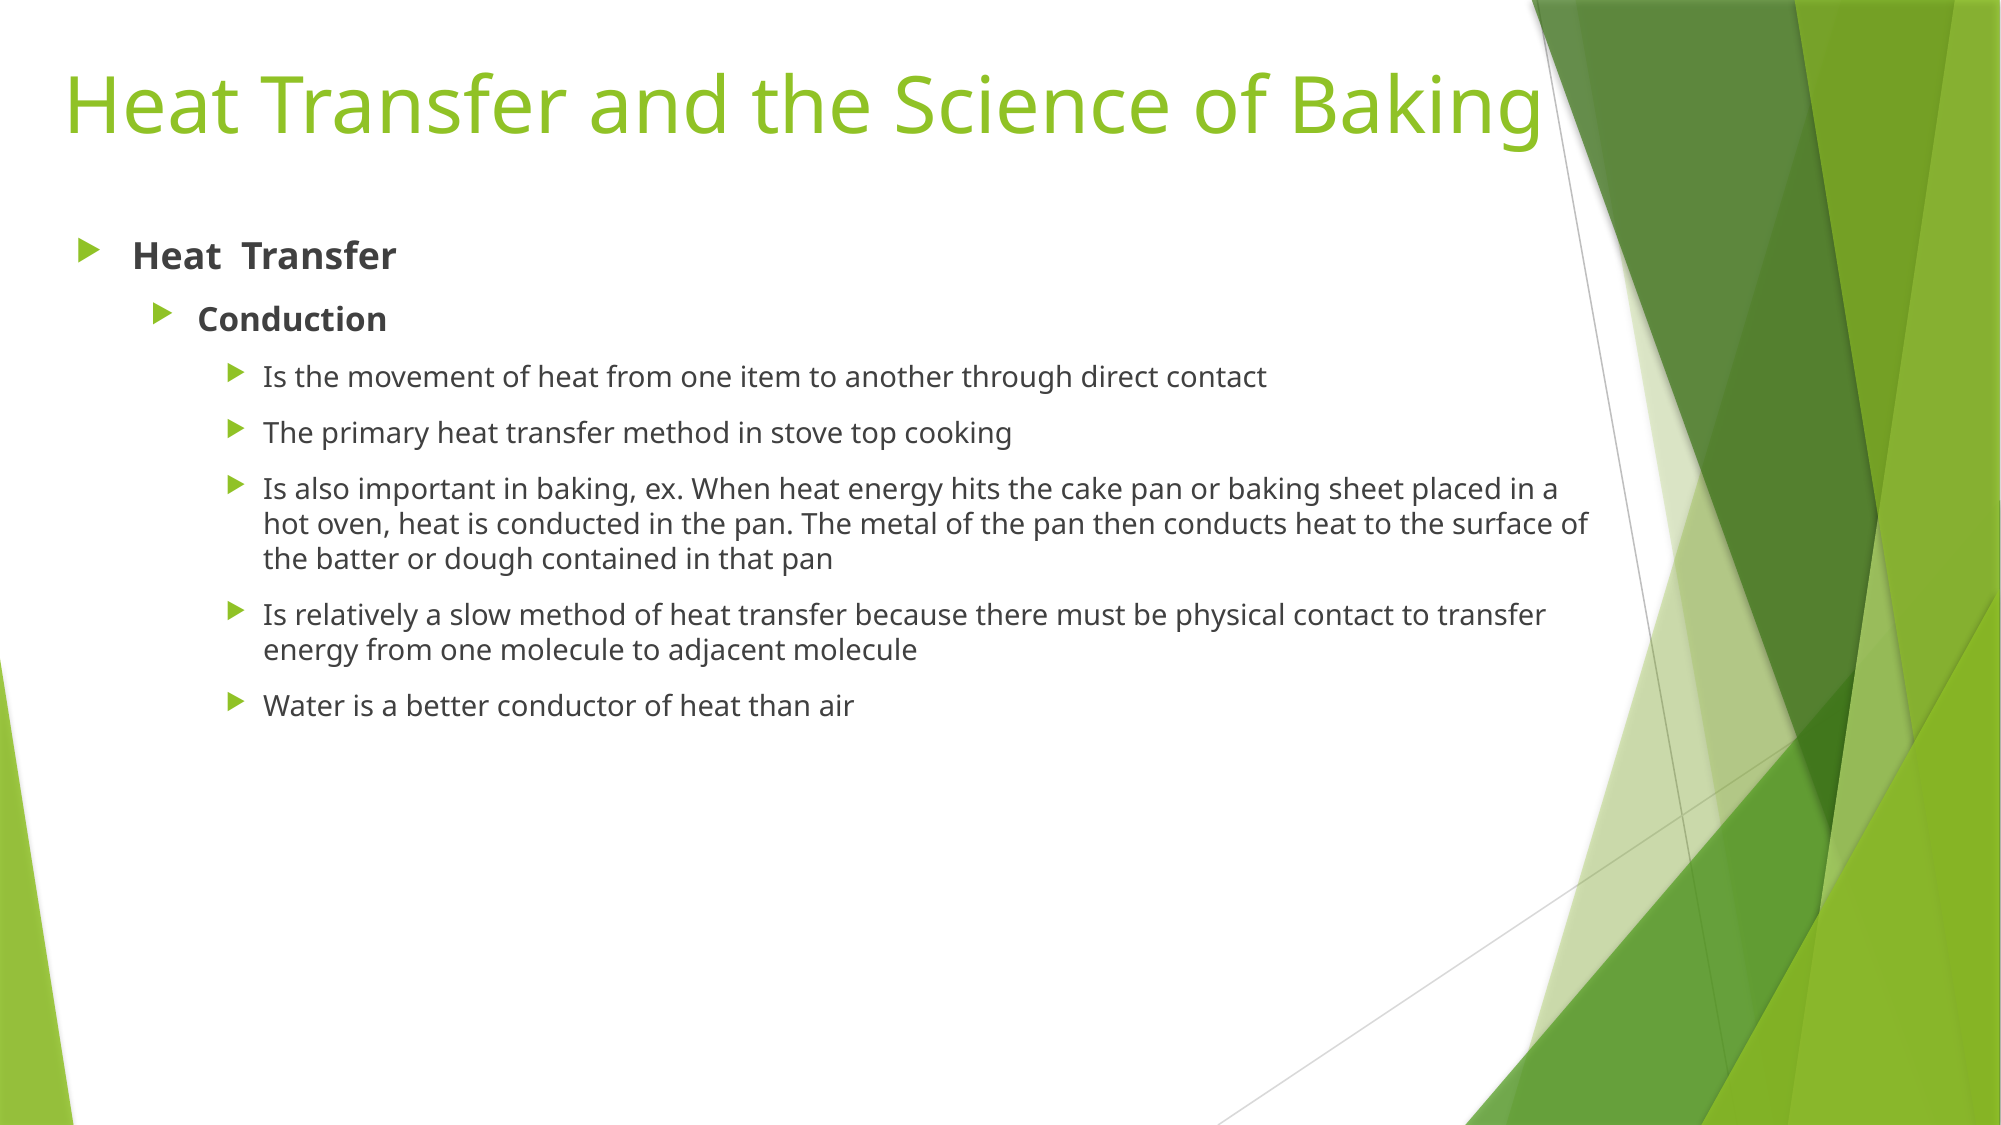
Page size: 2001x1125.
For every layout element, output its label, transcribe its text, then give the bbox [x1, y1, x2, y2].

title Heat Transfer and the Science of Baking [48, 47, 1882, 177]
list Heat Transfer Conduction Is the movement of heat from one item to another through direct contact The primary heat transfer method in stove top cooking Is also important in baking, ex. When heat energy hits the cake pan or baking sheet placed in a hot oven, heat is conducted in the pan. The metal of the pan then conducts heat to the surface of the batter or dough contained in that pan Is relatively a slow method of heat transfer because there must be physical contact to transfer energy from one molecule to adjacent molecule Water is a better conductor of heat than air [60, 224, 1607, 1050]
